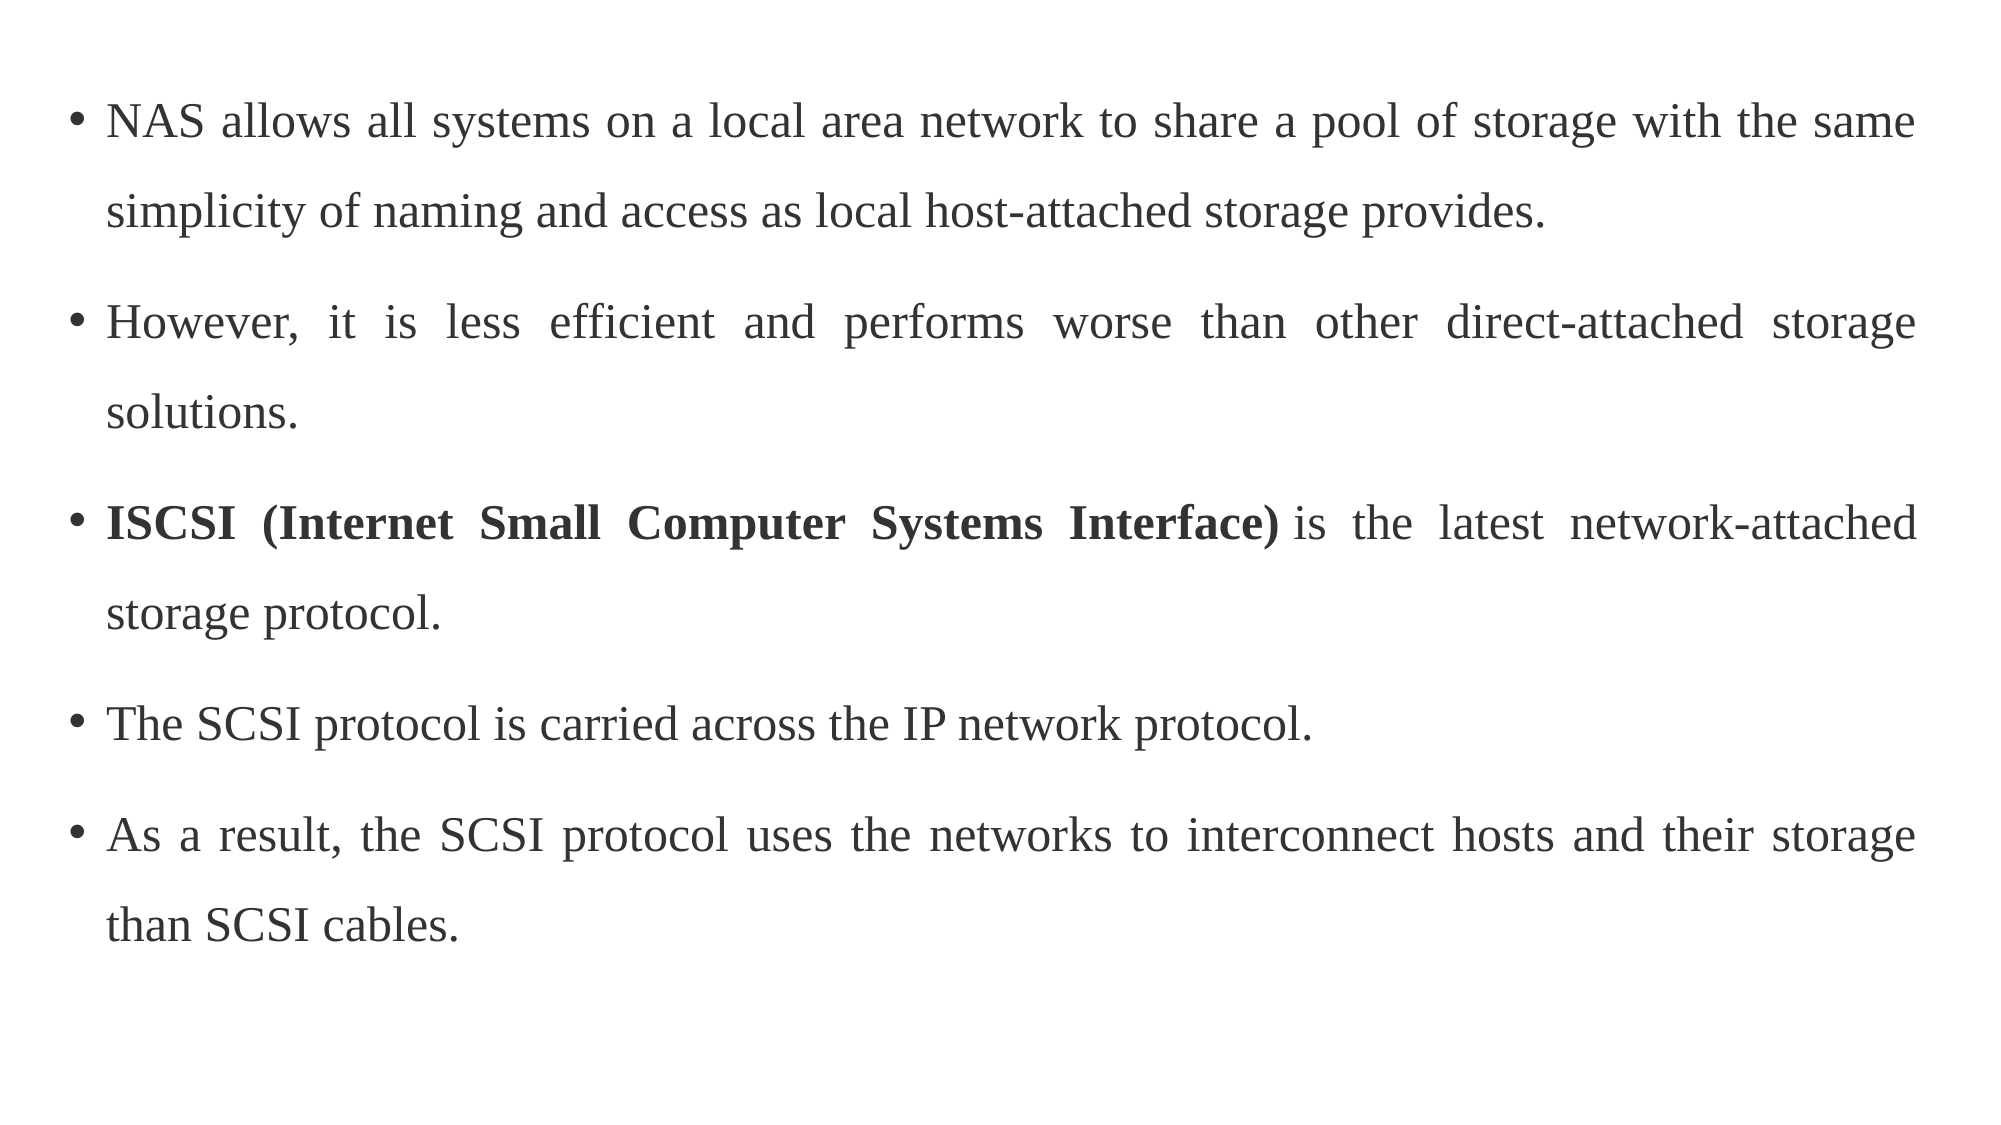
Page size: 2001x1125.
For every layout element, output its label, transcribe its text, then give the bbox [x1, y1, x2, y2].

list NAS allows all systems on a local area network to share a pool of storage with the same simplicity of naming and access as local host-attached storage provides. However, it is less efficient and performs worse than other direct-attached storage solutions. ISCSI (Internet Small Computer Systems Interface) is the latest network-attached storage protocol. The SCSI protocol is carried across the IP network protocol. As a result, the SCSI protocol uses the networks to interconnect hosts and their storage than SCSI cables. [53, 50, 1934, 1014]
